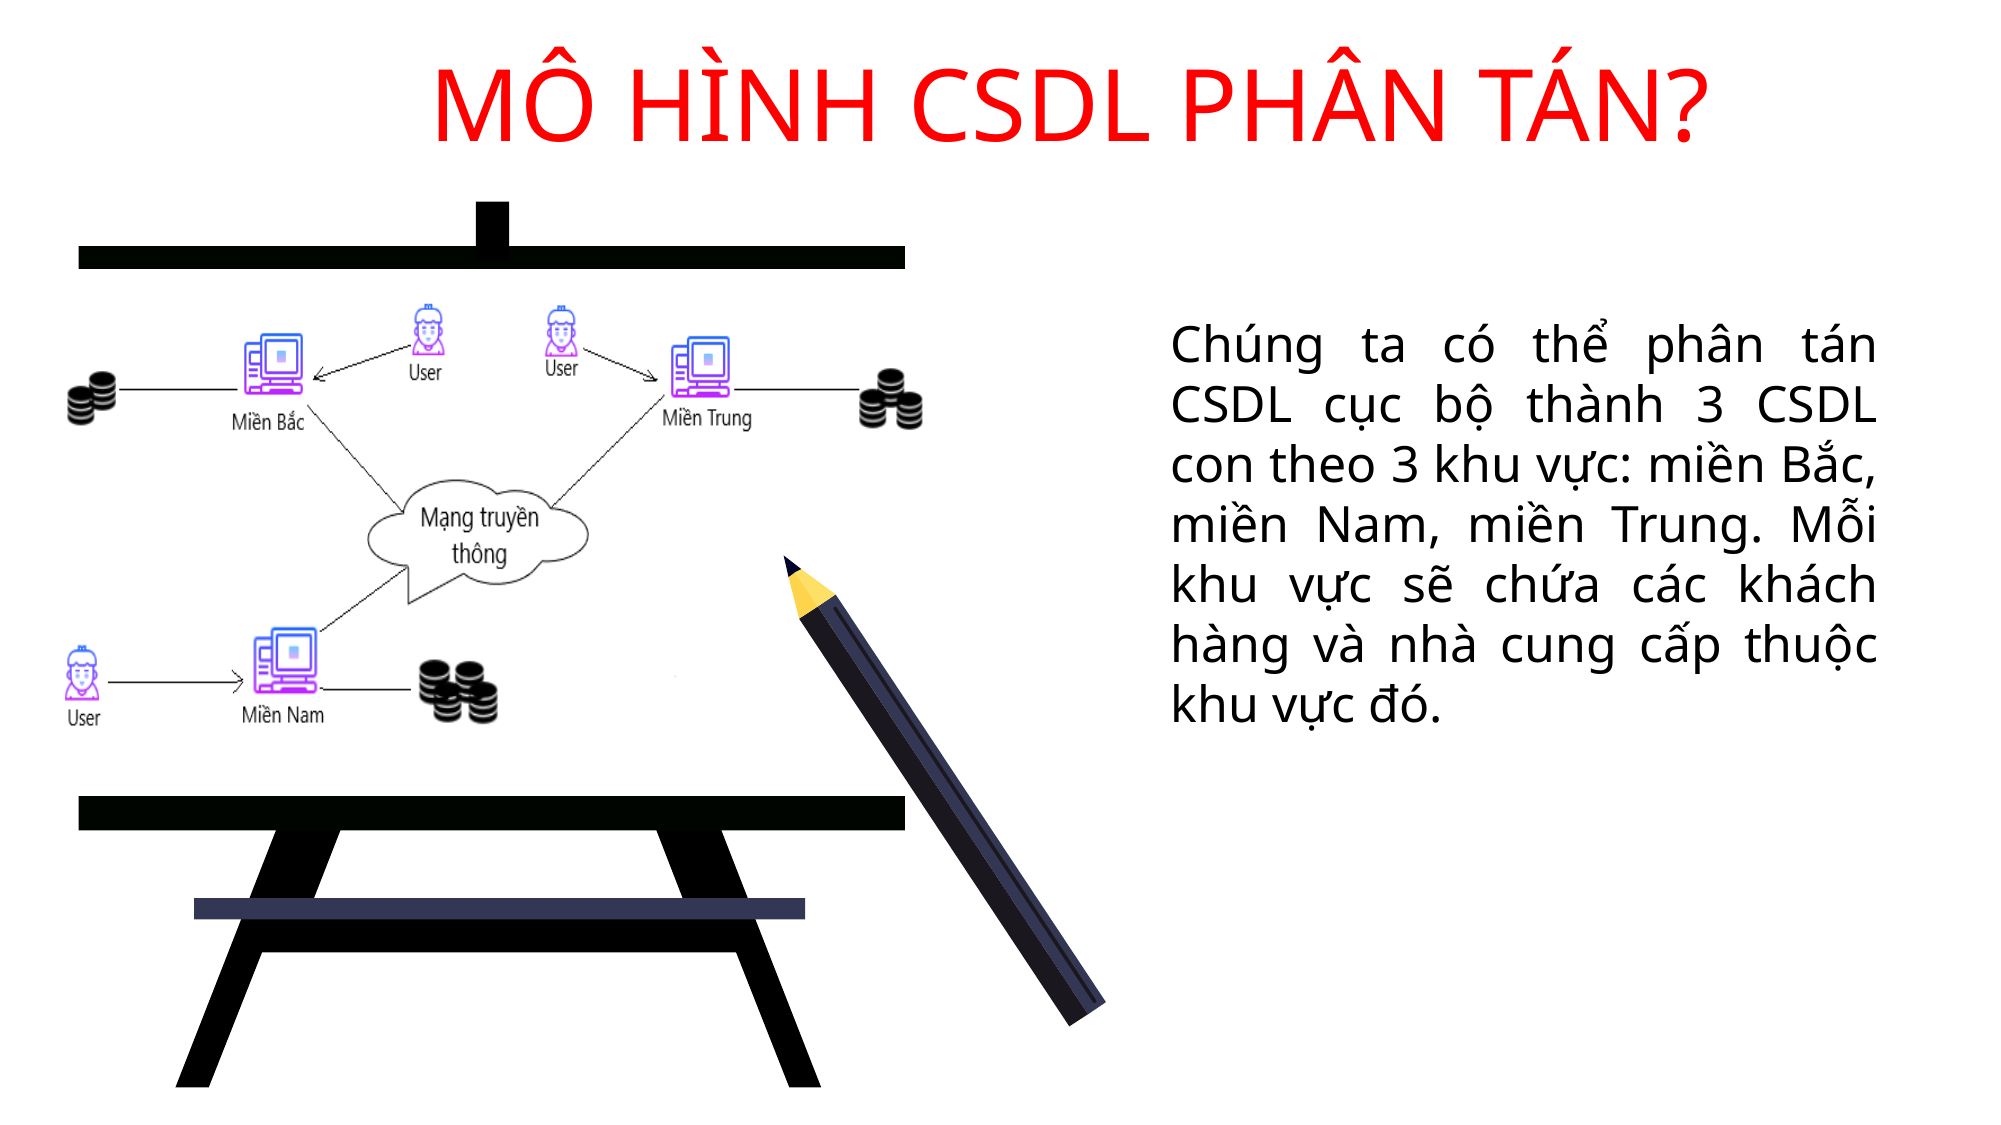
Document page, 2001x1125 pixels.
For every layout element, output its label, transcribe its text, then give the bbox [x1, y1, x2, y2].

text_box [78, 201, 905, 269]
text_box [783, 555, 1106, 1027]
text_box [78, 796, 905, 1088]
text_box Chúng ta có thể phân tán CSDL cục bộ thành 3 CSDL con theo 3 khu vực: miền Bắc, miền Nam, miền Trung. Mỗi khu vực sẽ chứa các khách hàng và nhà cung cấp thuộc khu vực đó. [1155, 305, 1894, 741]
text_box MÔ HÌNH CSDL PHÂN TÁN? [415, 33, 1726, 169]
picture [1, 269, 972, 796]
